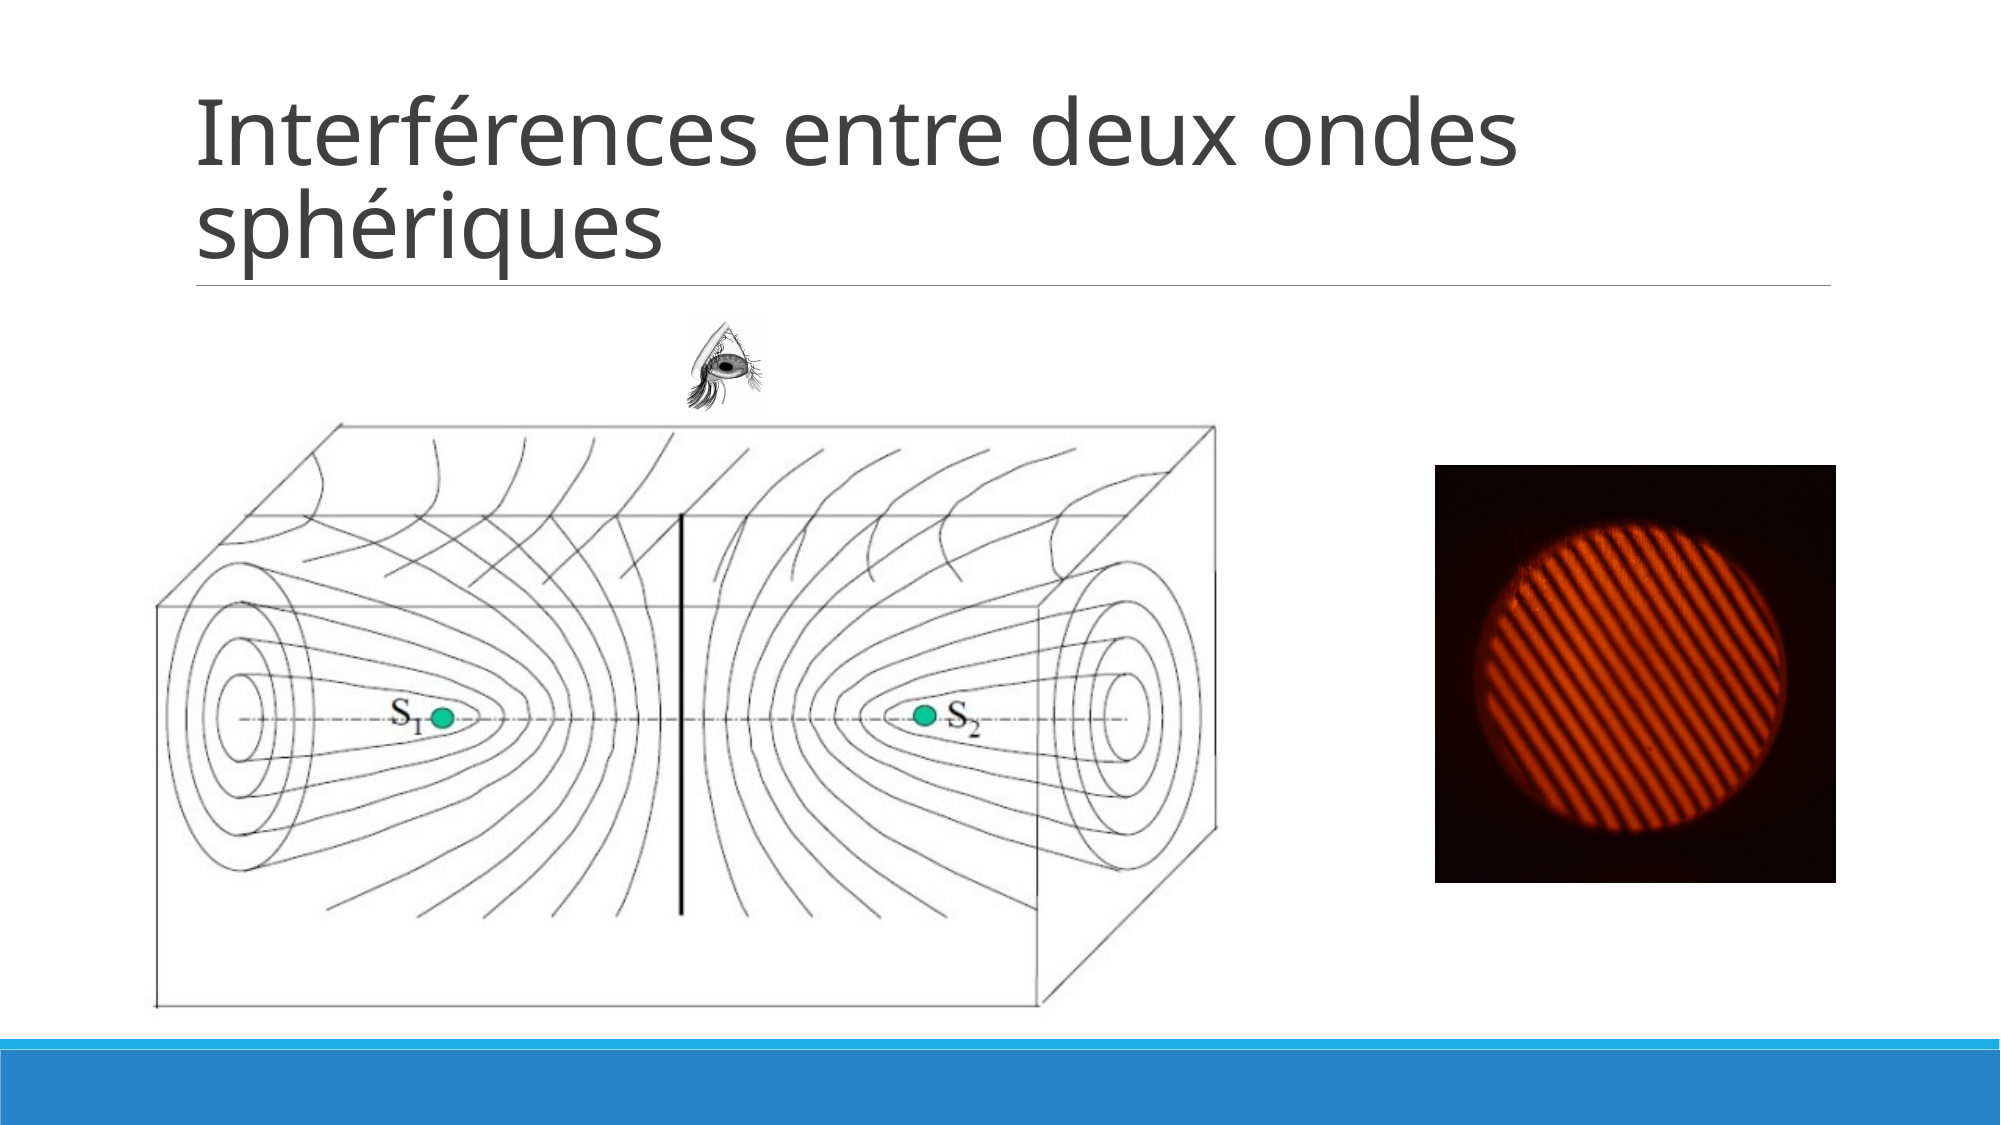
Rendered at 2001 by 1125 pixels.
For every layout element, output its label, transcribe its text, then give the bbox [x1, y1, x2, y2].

picture [1435, 464, 1837, 883]
picture [82, 314, 1291, 1022]
title Interférences entre deux ondes sphériques [180, 47, 1830, 285]
